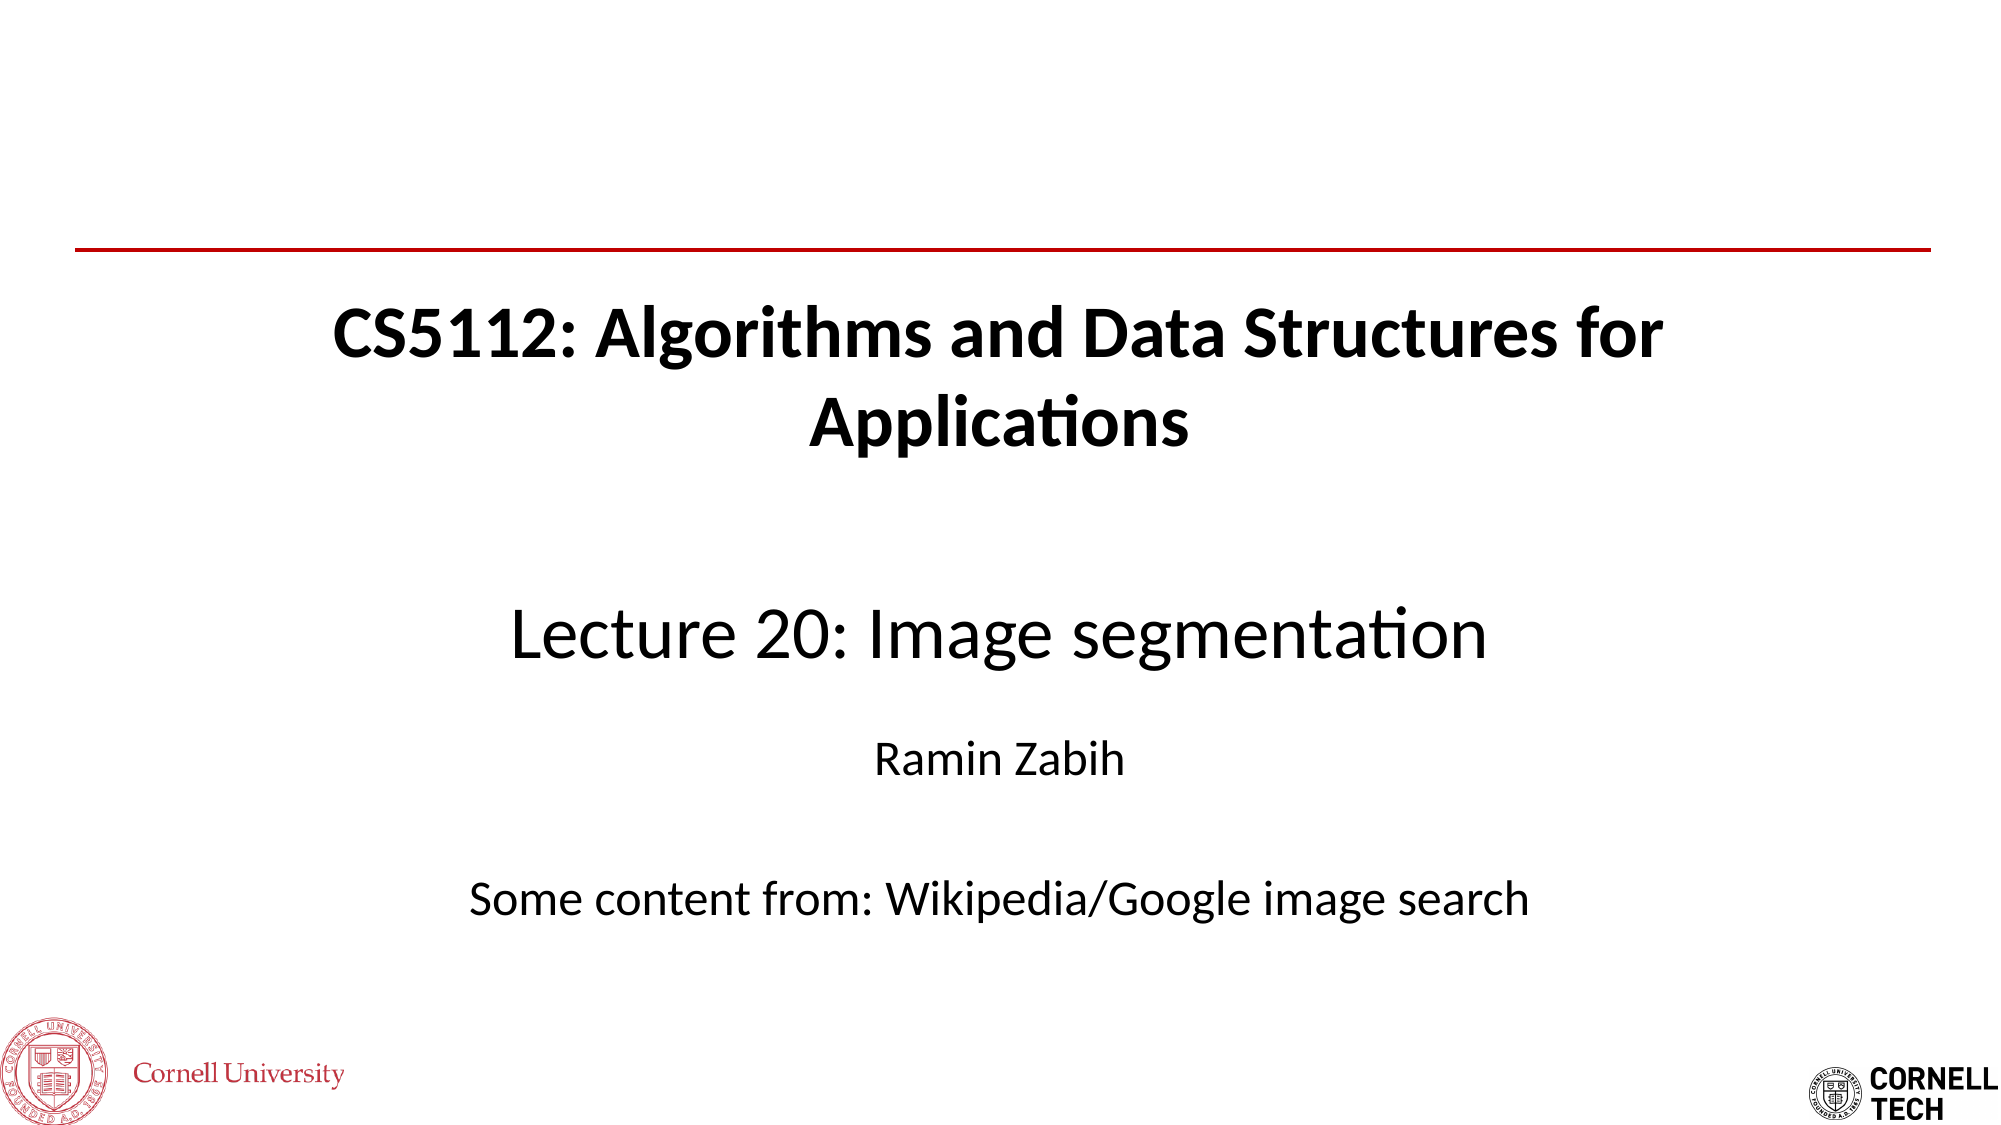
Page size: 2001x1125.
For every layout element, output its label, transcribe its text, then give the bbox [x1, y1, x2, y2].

picture [0, 1017, 345, 1125]
picture [1809, 1067, 1998, 1120]
text_box Lecture 20: Image segmentation [150, 531, 1850, 727]
subtitle Ramin Zabih Some content from: Wikipedia/Google image search [300, 727, 1700, 1006]
title CS5112: Algorithms and Data Structures for Applications [150, 274, 1850, 470]
